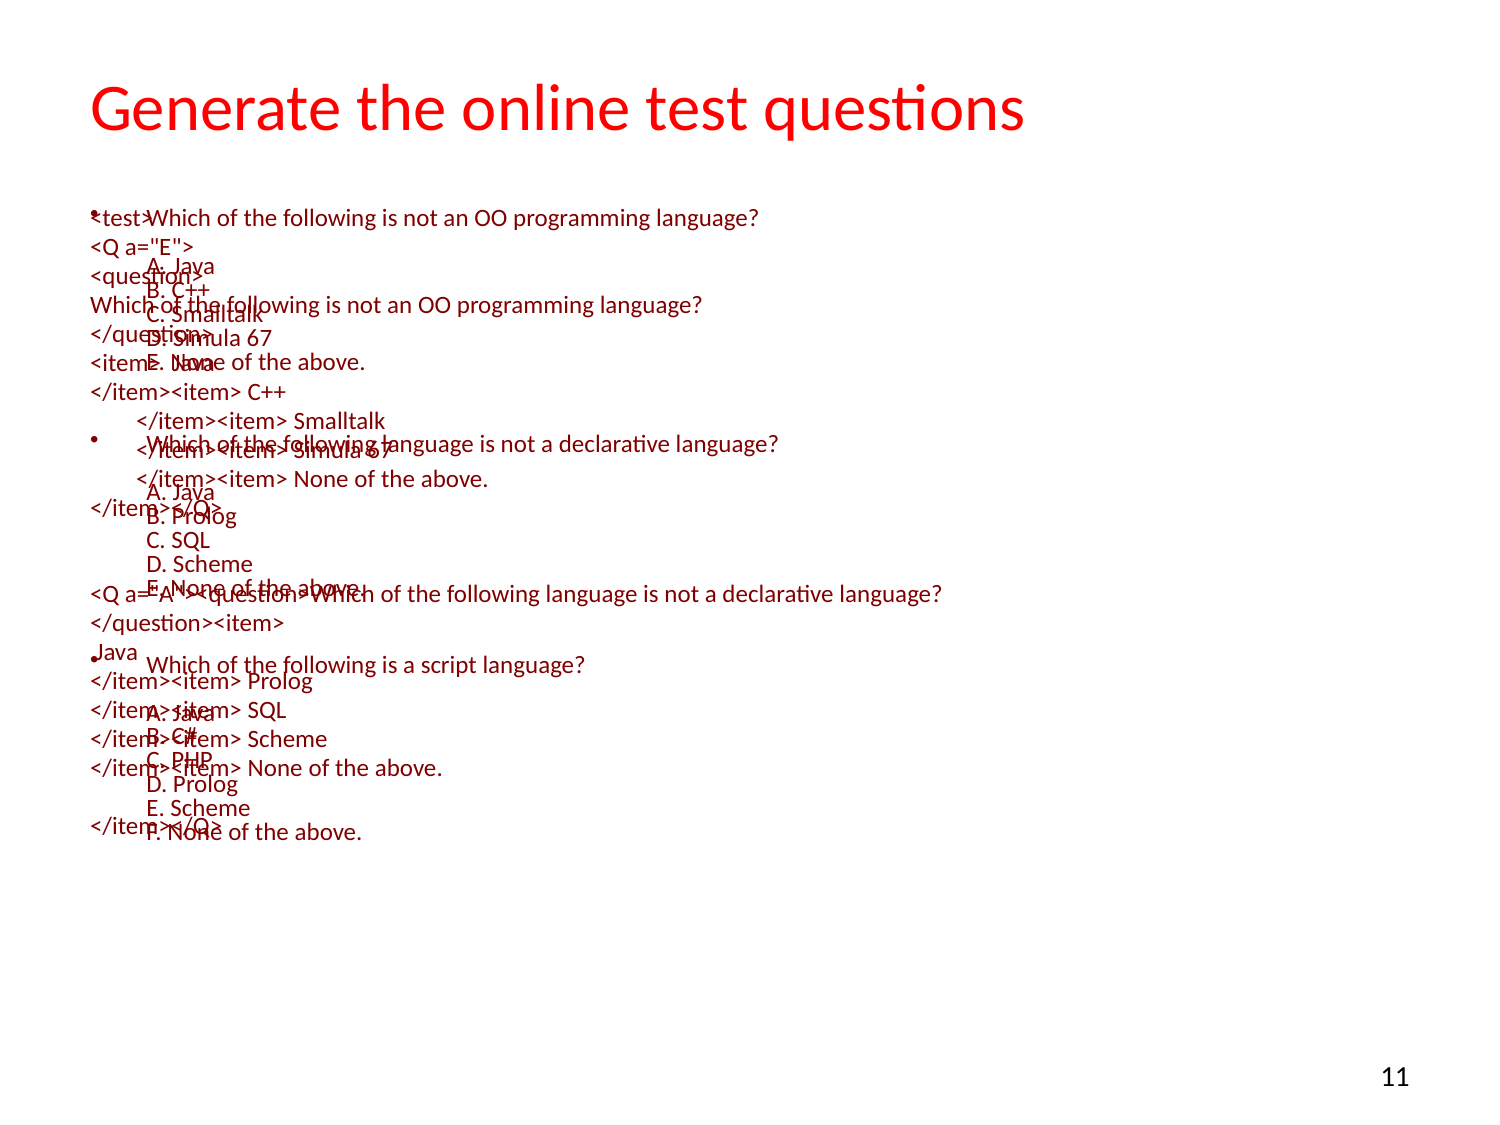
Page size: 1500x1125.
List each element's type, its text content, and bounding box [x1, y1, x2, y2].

list Which of the following is not an OO programming language? A. Java B. C++ C. Smalltalk D. Simula 67 E. None of the above. Which of the following language is not a declarative language? A. Java B. Prolog C. SQL D. Scheme E. None of the above. Which of the following is a script language? A. Java B. C# C. PHP D. Prolog E. Scheme F. None of the above. [74, 199, 1438, 1006]
slide_number 11 [1074, 1049, 1426, 1103]
title Generate the online test questions [74, 44, 1426, 163]
